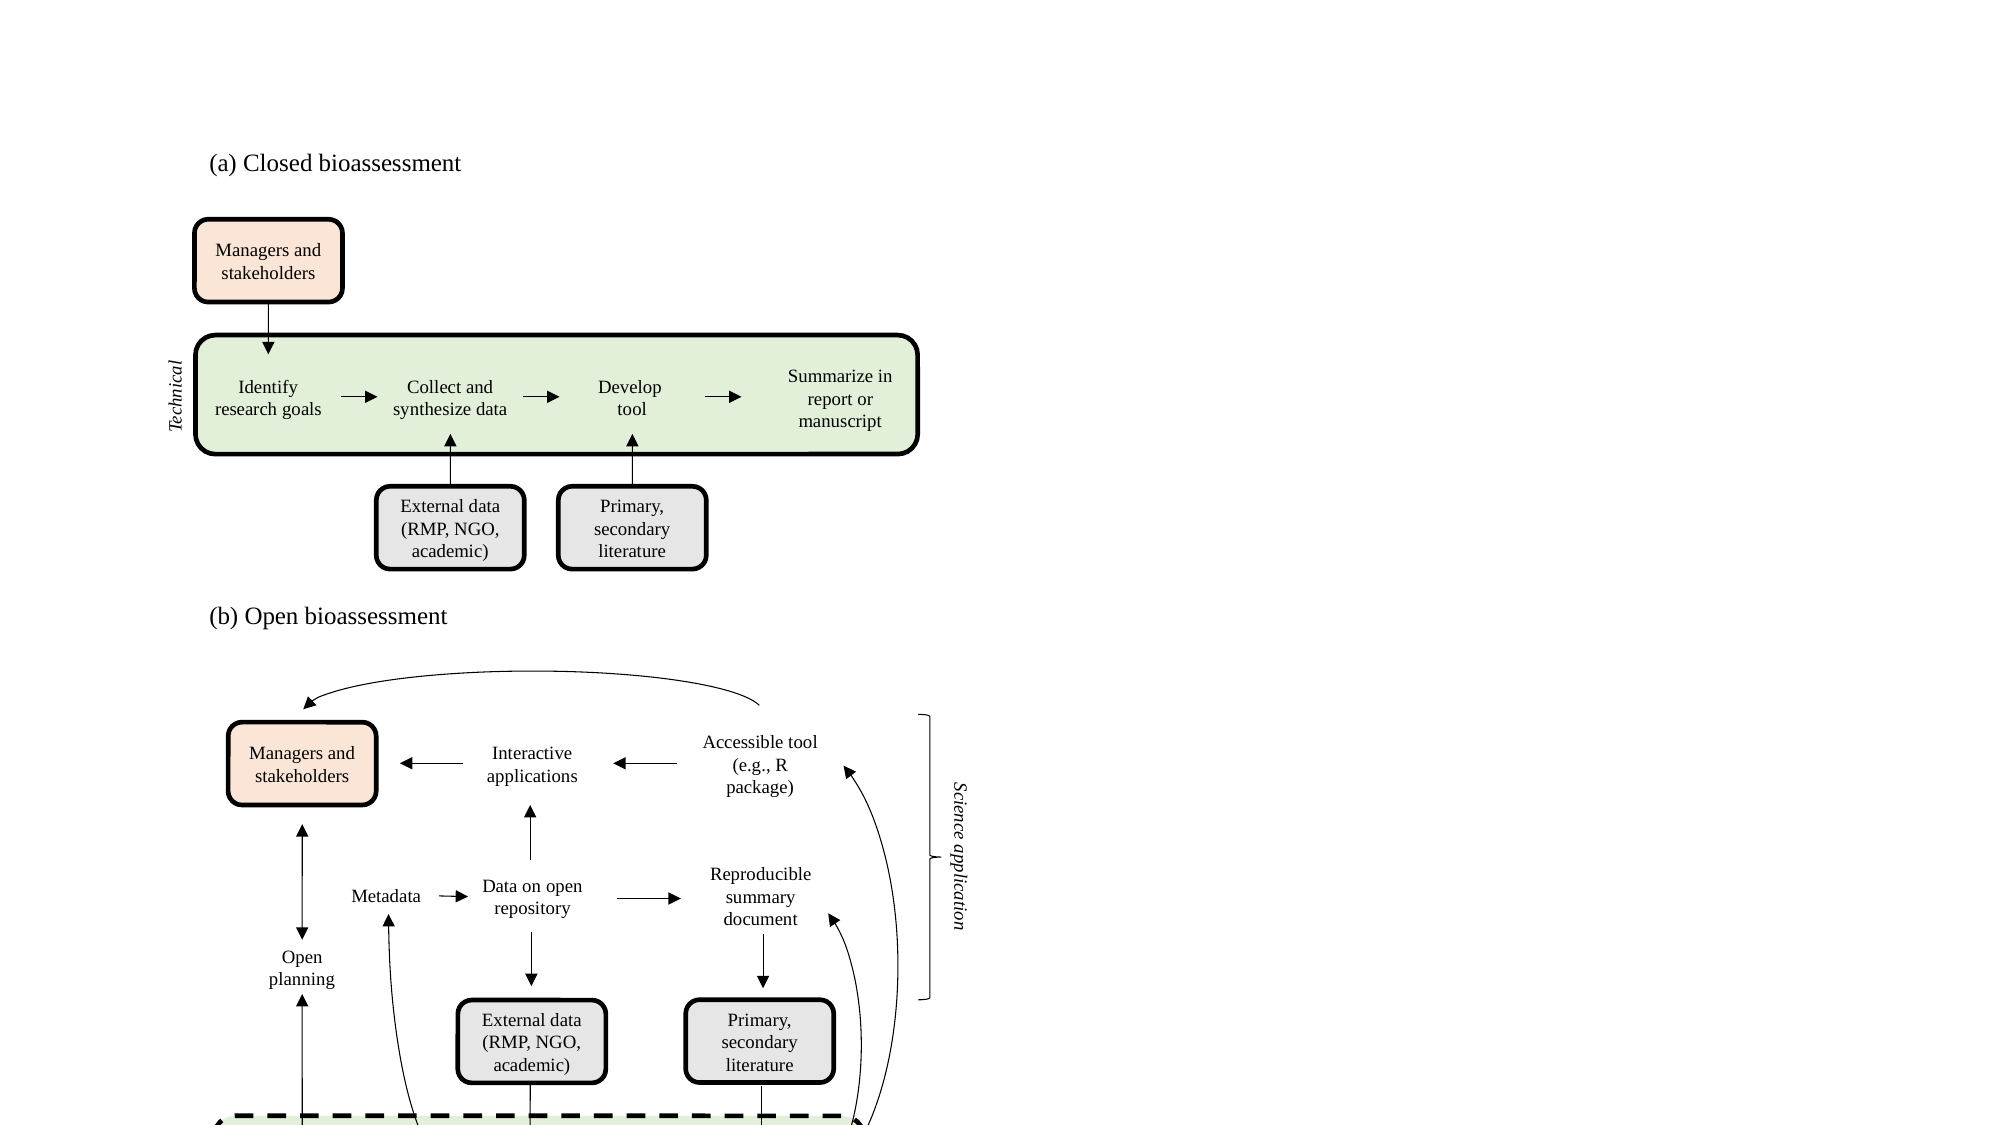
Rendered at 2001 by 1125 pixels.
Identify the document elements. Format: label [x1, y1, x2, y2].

text_box [155, 139, 981, 1125]
